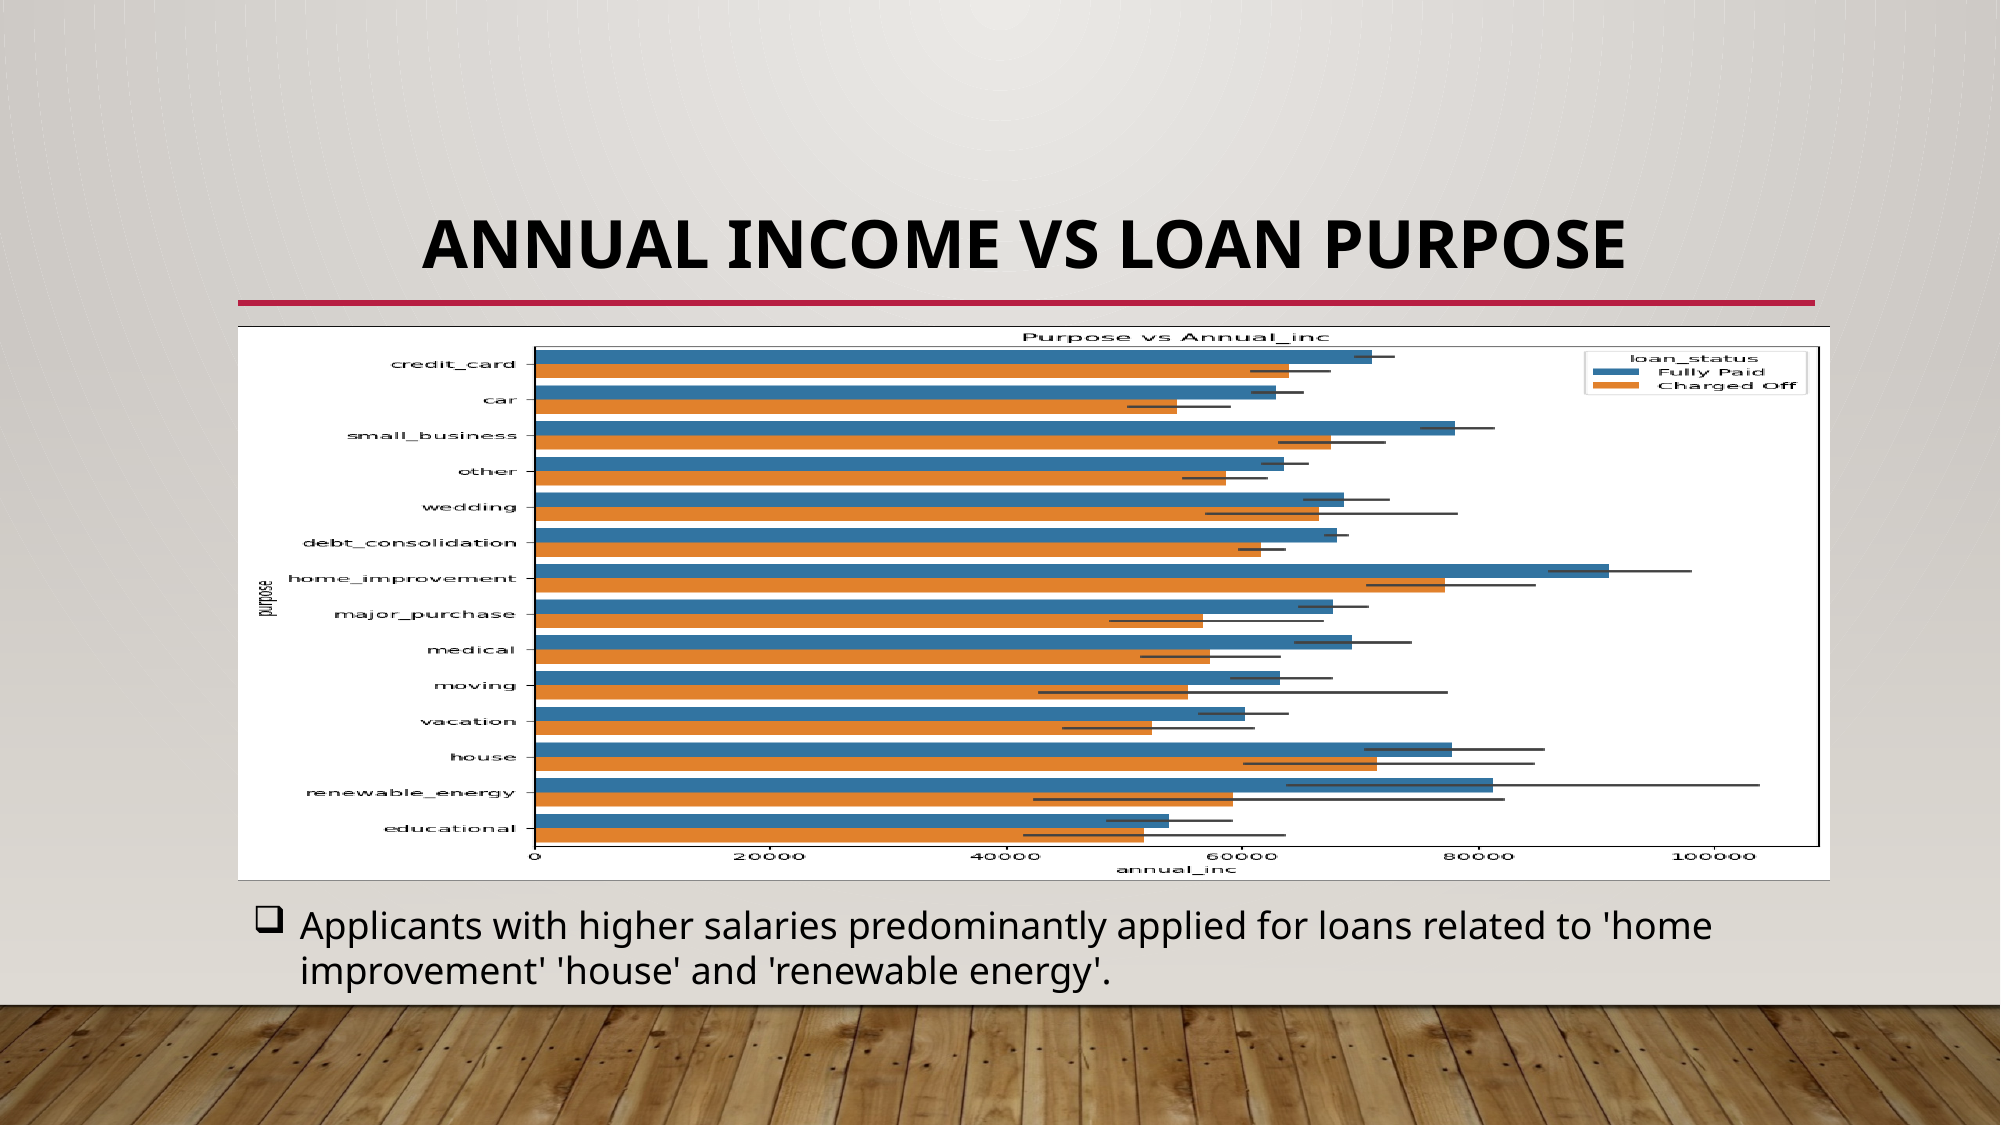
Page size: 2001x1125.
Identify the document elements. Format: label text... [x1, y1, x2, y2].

text_box Applicants with higher salaries predominantly applied for loans related to 'home improvement' 'house' and 'renewable energy'. [238, 894, 1830, 1000]
title Annual Income VS Loan Purpose [238, 203, 1814, 305]
picture [0, 1005, 2000, 1125]
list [237, 326, 1831, 881]
